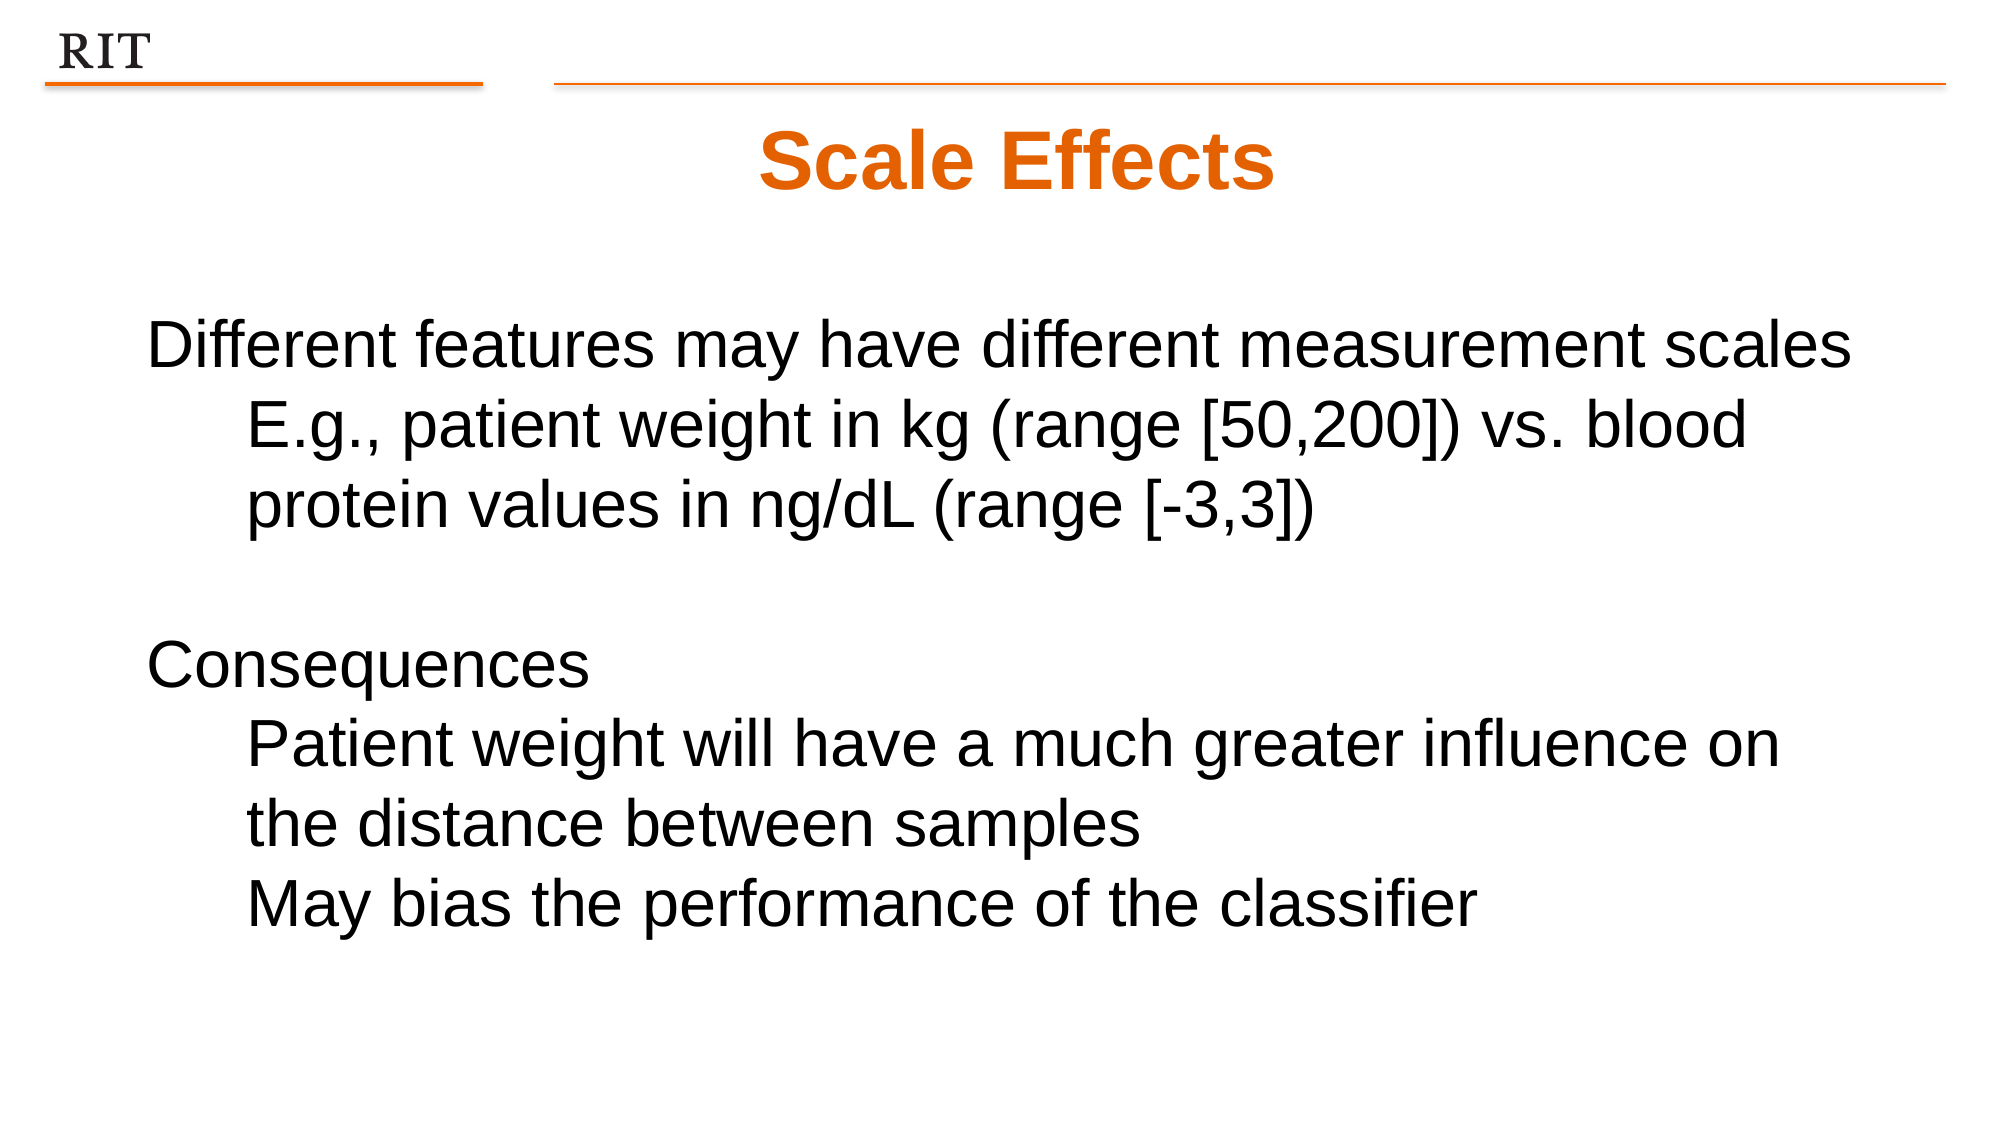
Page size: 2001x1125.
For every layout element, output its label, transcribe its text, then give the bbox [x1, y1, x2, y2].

text_box Different features may have different measurement scales E.g., patient weight in kg (range [50,200]) vs. blood protein values in ng/dL (range [-3,3]) Consequences Patient weight will have a much greater influence on the distance between samples May bias the performance of the classifier [131, 293, 1907, 948]
title Scale Effects [117, 114, 1918, 198]
